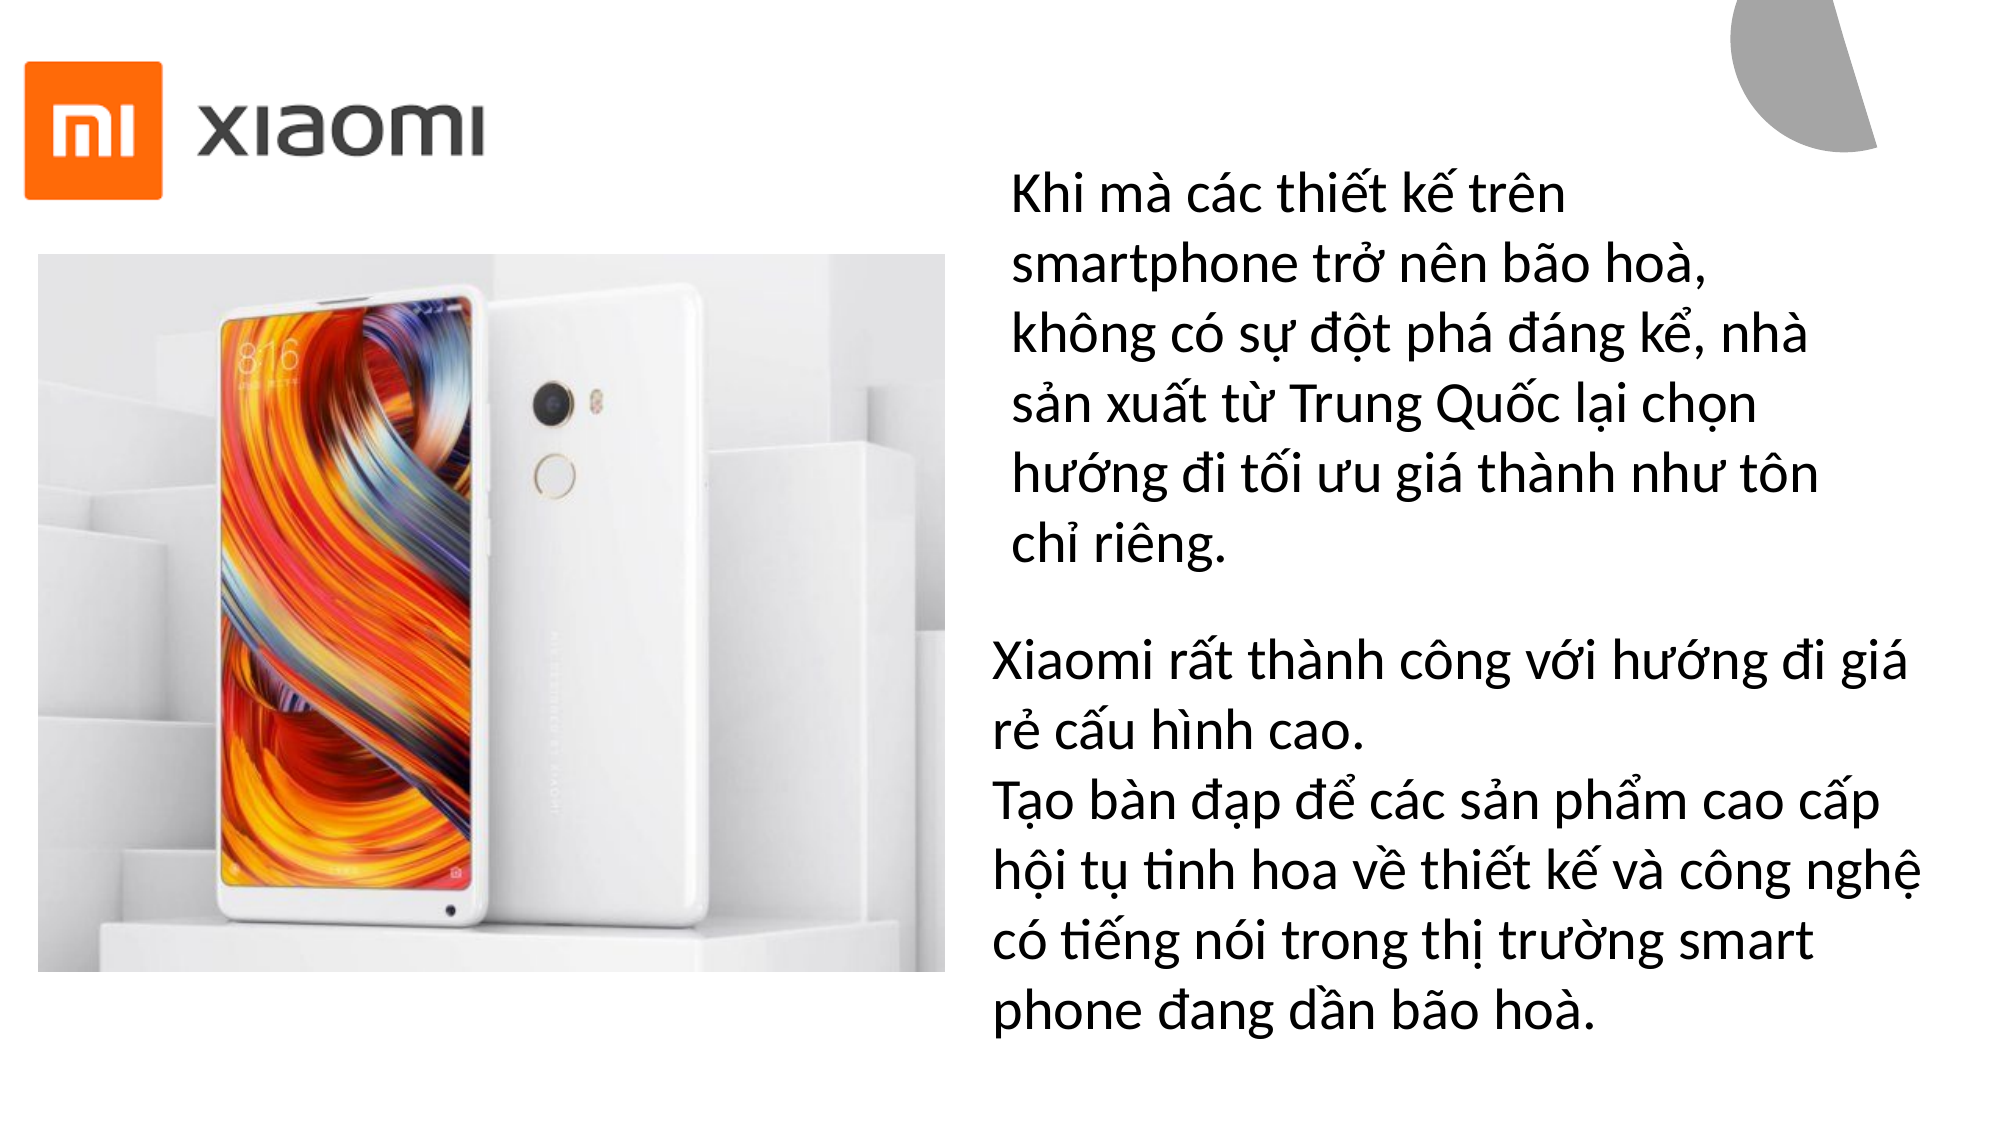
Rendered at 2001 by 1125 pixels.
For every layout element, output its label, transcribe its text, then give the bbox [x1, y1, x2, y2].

text_box Xiaomi rất thành công với hướng đi giá rẻ cấu hình cao. Tạo bàn đạp để các sản phẩm cao cấp hội tụ tinh hoa về thiết kế và công nghệ có tiếng nói trong thị trường smart phone đang dần bão hoà. [944, 613, 1947, 1049]
picture [19, 0, 945, 972]
list Khi mà các thiết kế trên smartphone trở nên bão hoà, không có sự đột phá đáng kể, nhà sản xuất từ Trung Quốc lại chọn hướng đi tối ưu giá thành như tôn chỉ riêng. [963, 165, 1848, 563]
